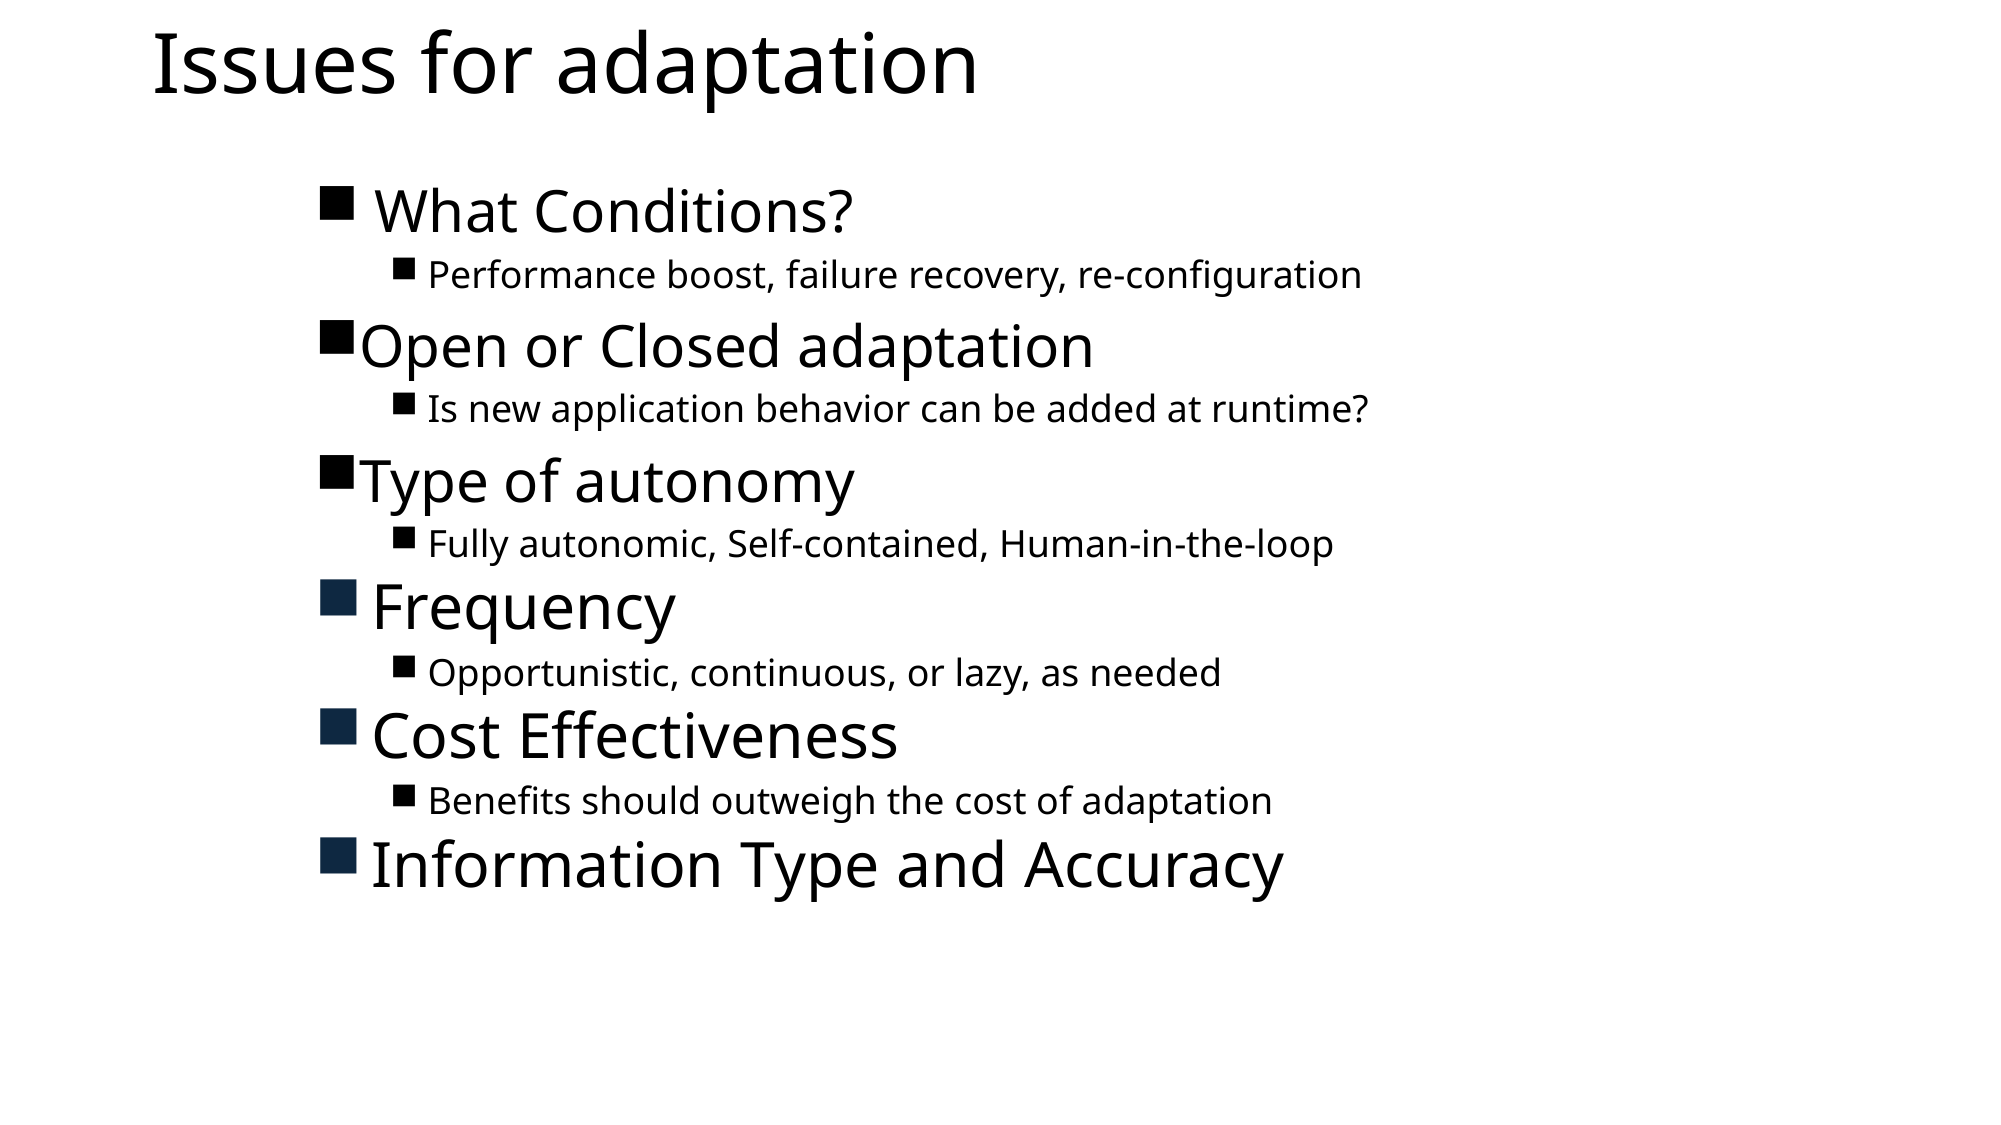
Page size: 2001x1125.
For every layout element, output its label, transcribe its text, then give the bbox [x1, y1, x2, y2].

title Issues for adaptation [137, 0, 1863, 175]
list What Conditions? Performance boost, failure recovery, re-configuration Open or Closed adaptation Is new application behavior can be added at runtime? Type of autonomy Fully autonomic, Self-contained, Human-in-the-loop Frequency Opportunistic, continuous, or lazy, as needed Cost Effectiveness Benefits should outweigh the cost of adaptation Information Type and Accuracy [300, 174, 1725, 1038]
